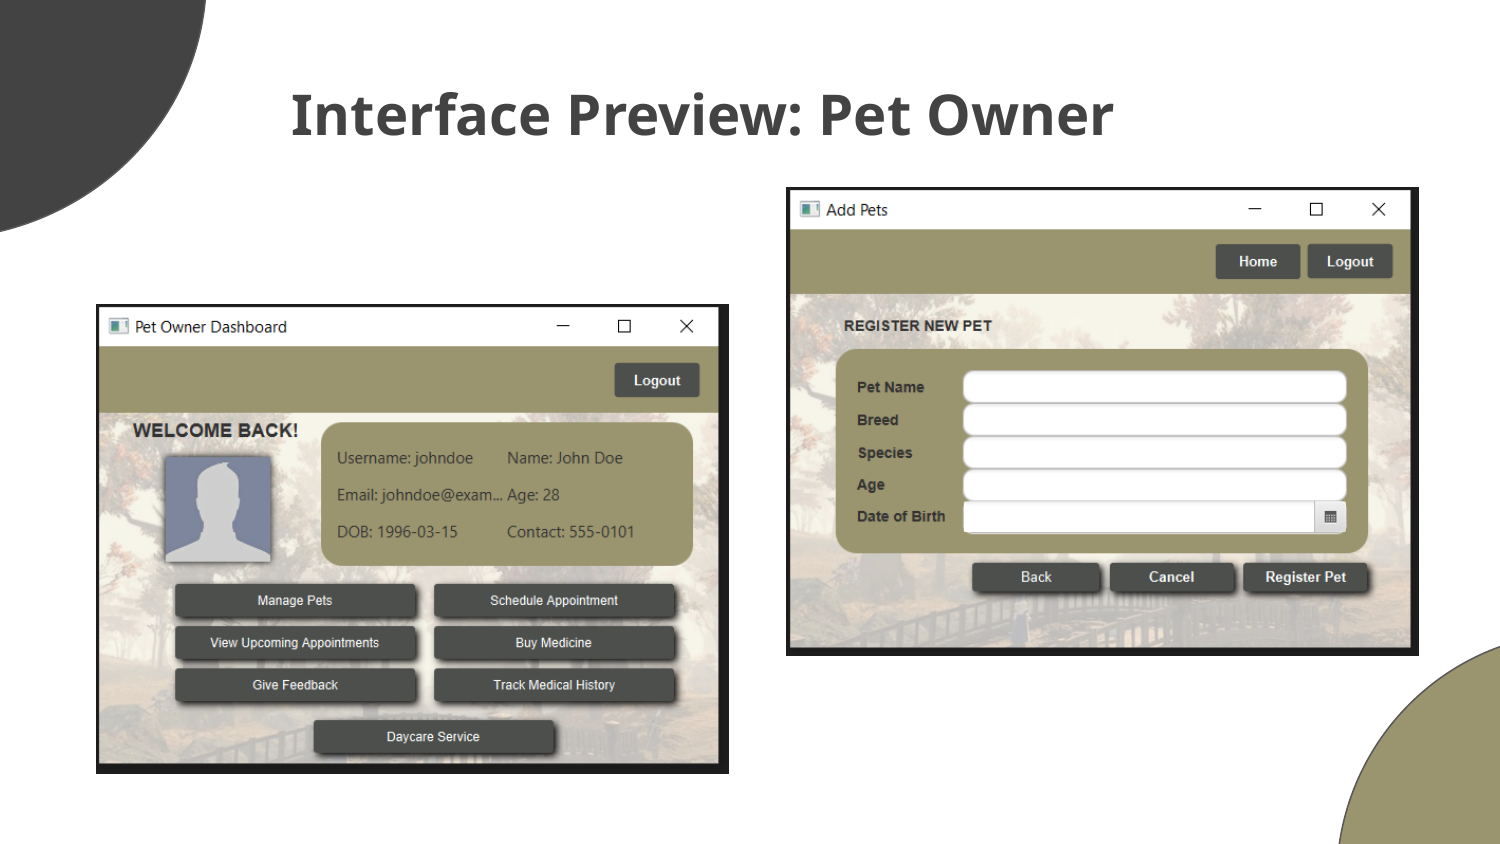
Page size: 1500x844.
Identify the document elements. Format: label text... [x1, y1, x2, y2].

text_box Interface Preview: Pet Owner [276, 64, 1419, 162]
picture [786, 187, 1419, 657]
picture [96, 304, 729, 775]
text_box [0, 0, 206, 232]
text_box [1339, 646, 1500, 844]
